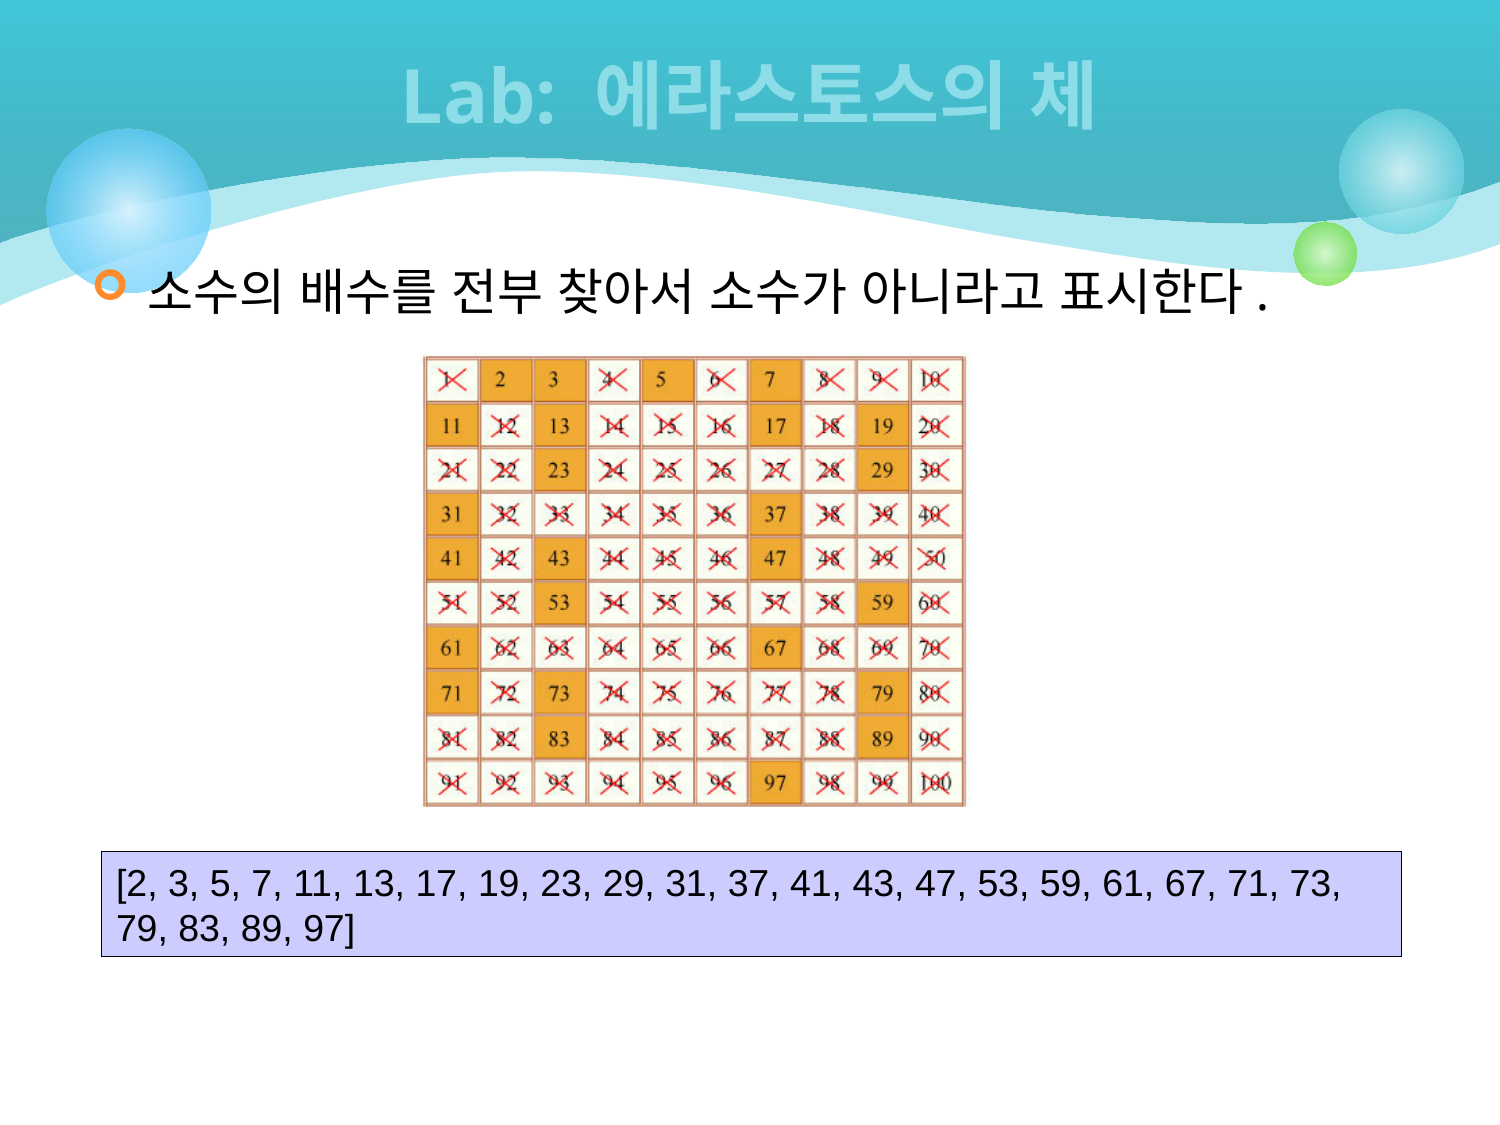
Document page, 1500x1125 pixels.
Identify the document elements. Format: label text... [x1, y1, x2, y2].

picture [410, 342, 977, 815]
text_box [2, 3, 5, 7, 11, 13, 17, 19, 23, 29, 31, 37, 41, 43, 47, 53, 59, 61, 67, 71, 73, 79, 83, 89, 97] [101, 851, 1402, 957]
list 소수의 배수를 전부 찾아서 소수가 아니라고 표시한다. [76, 252, 1427, 996]
title Lab: 에라스토스의 체 [75, 0, 1425, 188]
